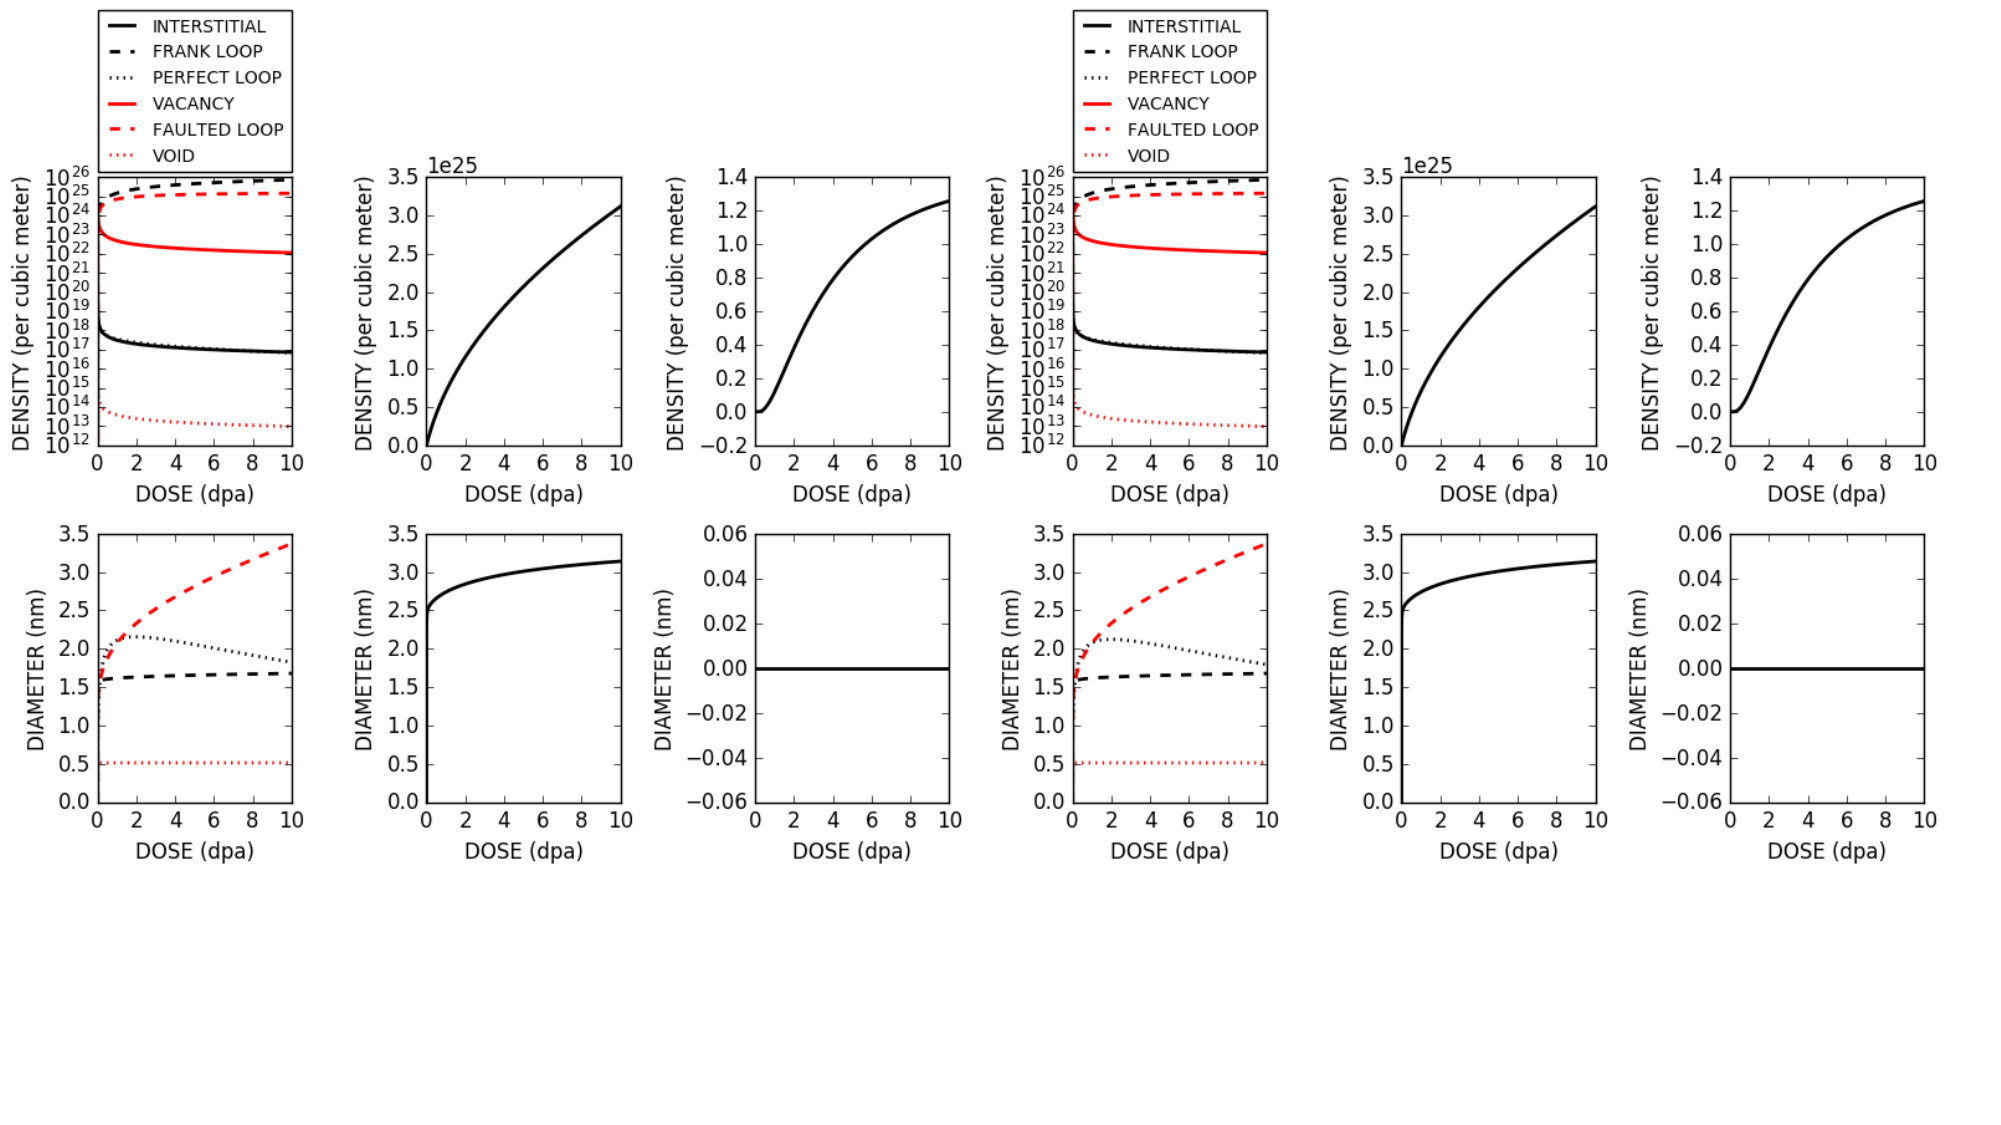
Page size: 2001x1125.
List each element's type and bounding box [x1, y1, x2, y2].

picture [0, 0, 1950, 875]
